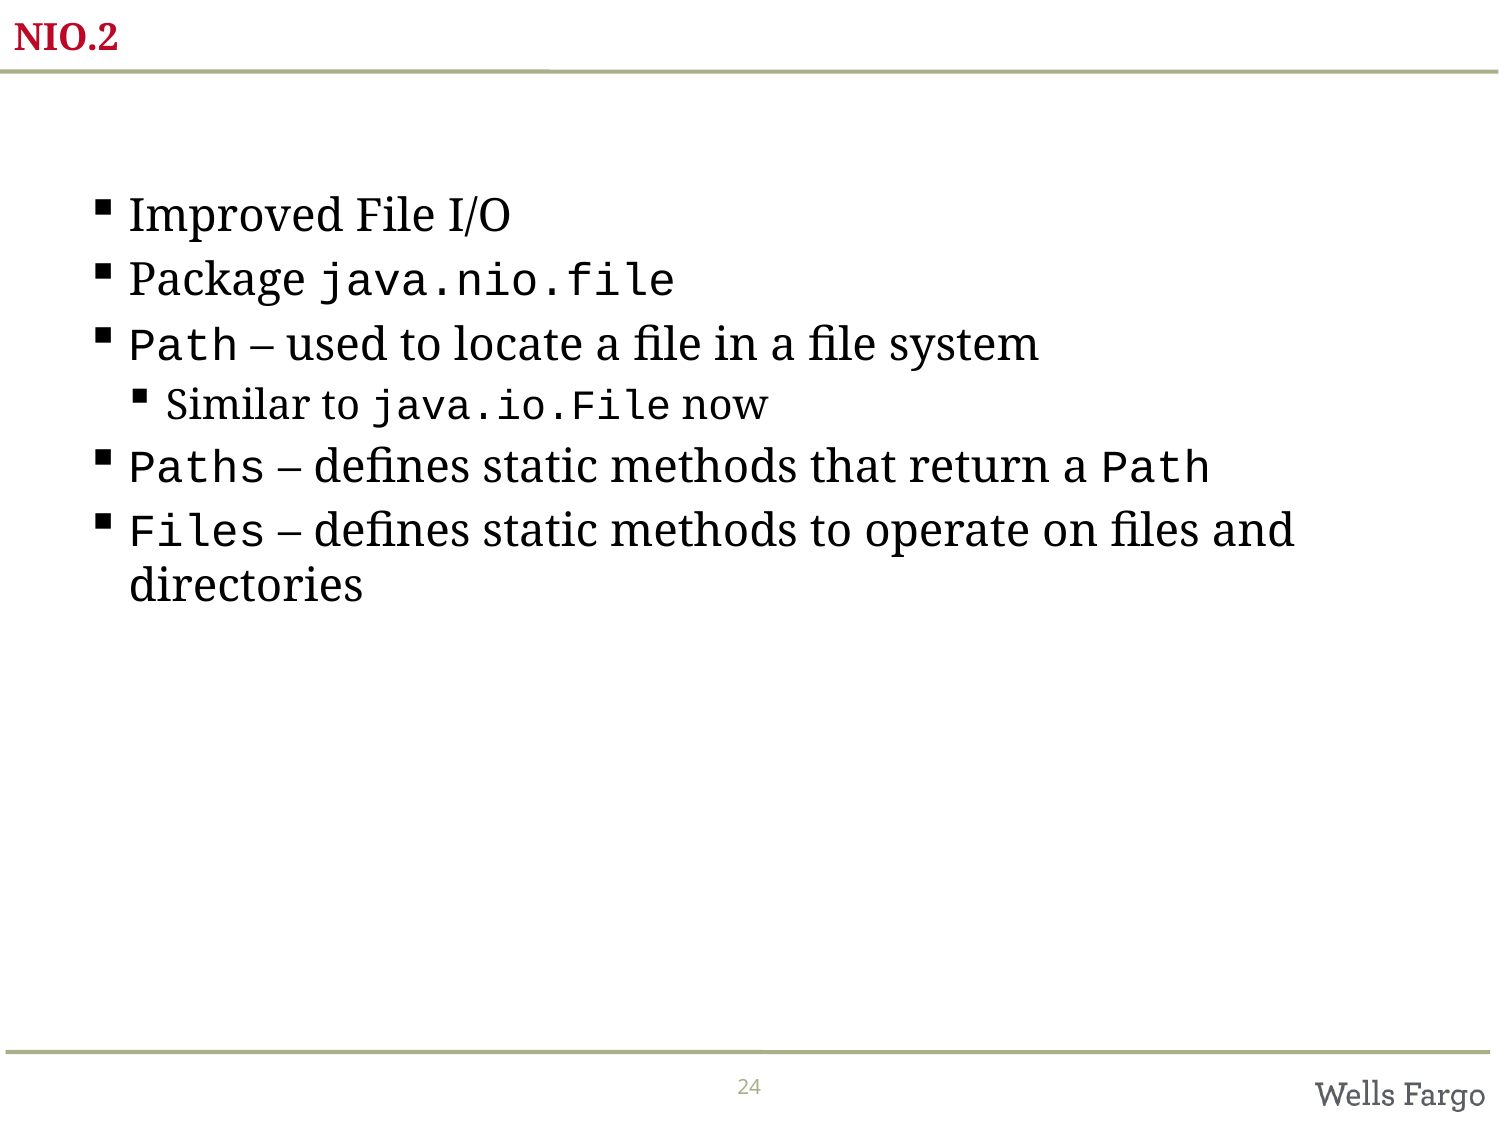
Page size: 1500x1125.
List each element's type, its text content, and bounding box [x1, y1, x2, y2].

slide_number 24 [675, 1065, 824, 1120]
title NIO.2 [0, 5, 1412, 64]
list Improved File I/O Package java.nio.file Path – used to locate a file in a file system Similar to java.io.File now Paths – defines static methods that return a Path Files – defines static methods to operate on files and directories [38, 178, 1394, 1014]
picture [1307, 1065, 1486, 1117]
